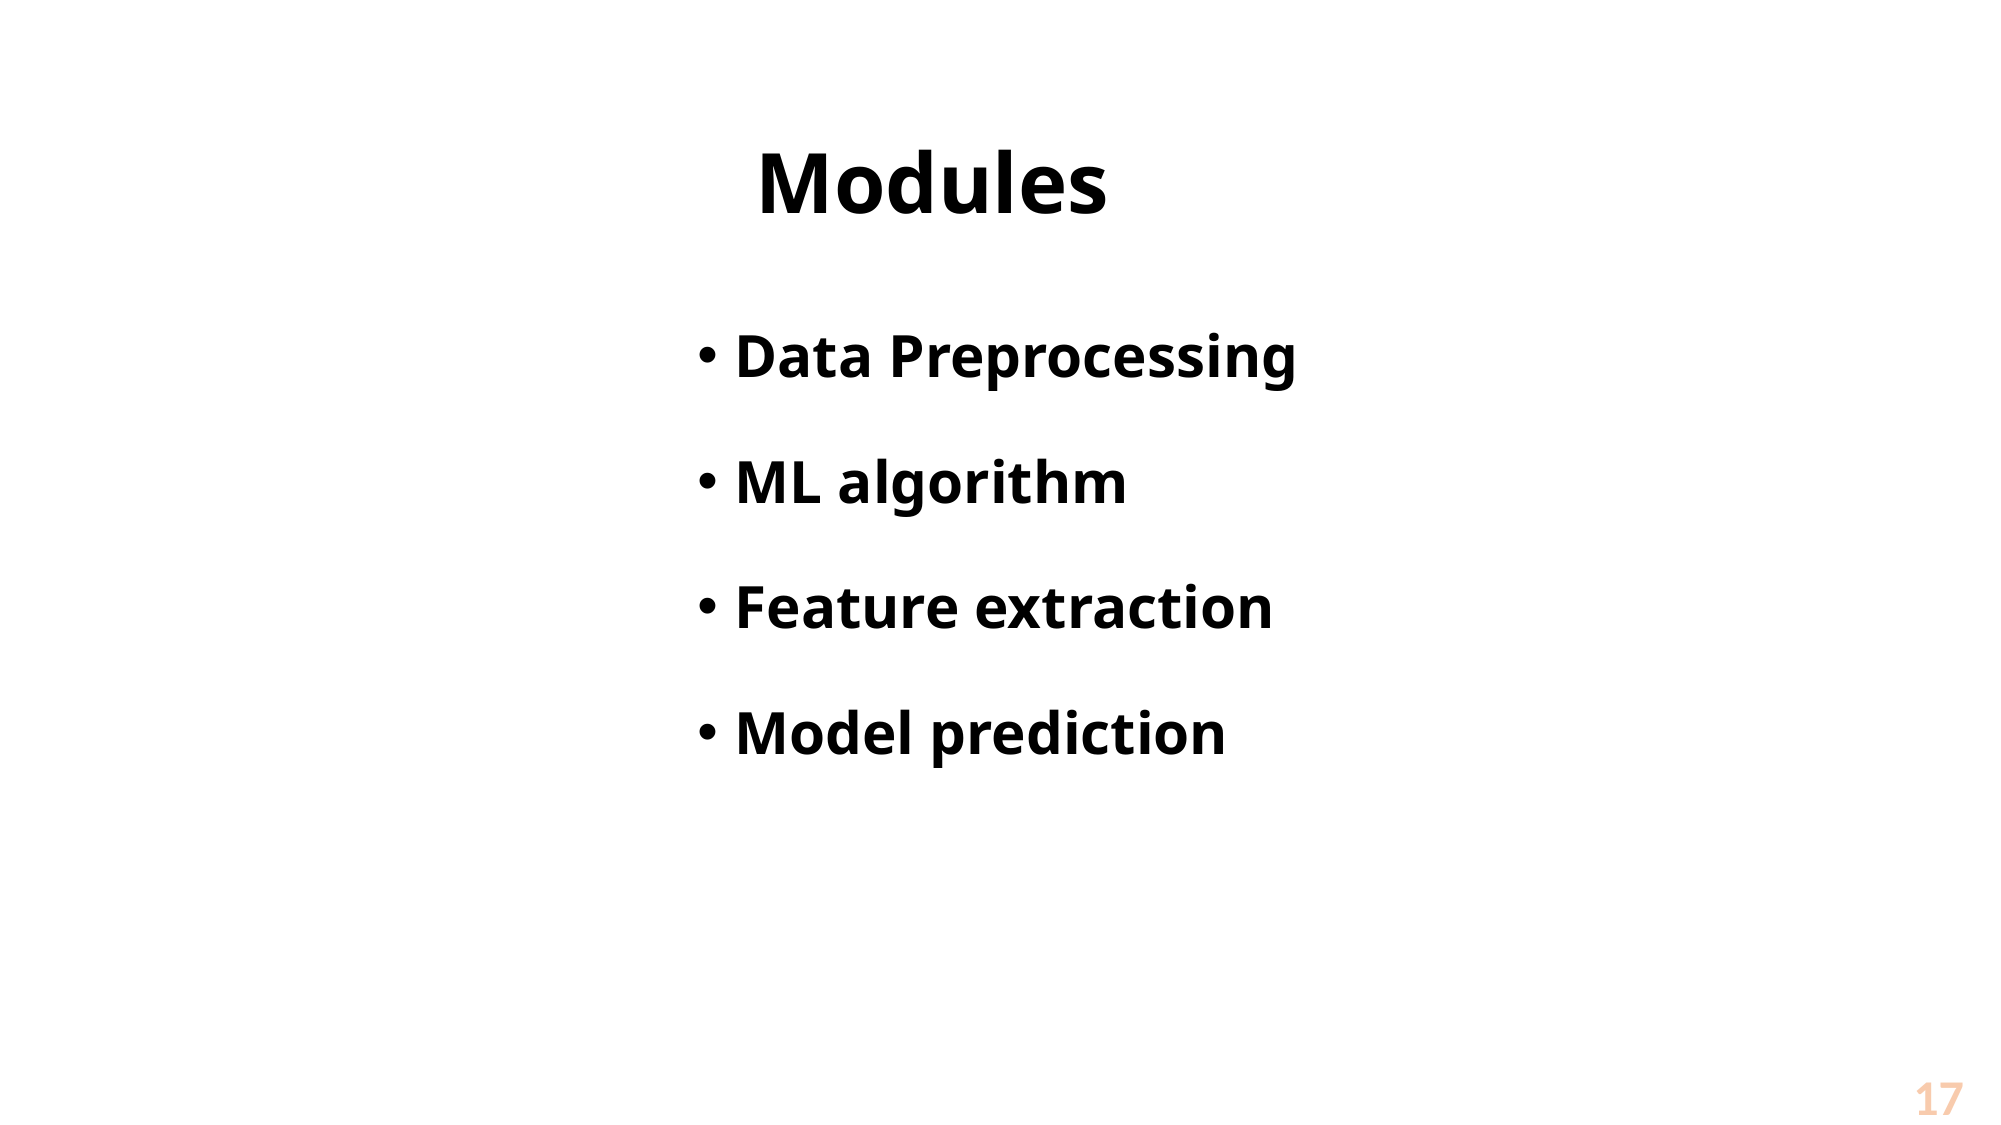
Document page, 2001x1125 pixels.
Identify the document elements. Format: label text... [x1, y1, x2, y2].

title Modules [227, 115, 1638, 258]
list Data Preprocessing ML algorithm Feature extraction Model prediction [682, 277, 2000, 879]
slide_number 17 [1528, 1065, 1979, 1125]
